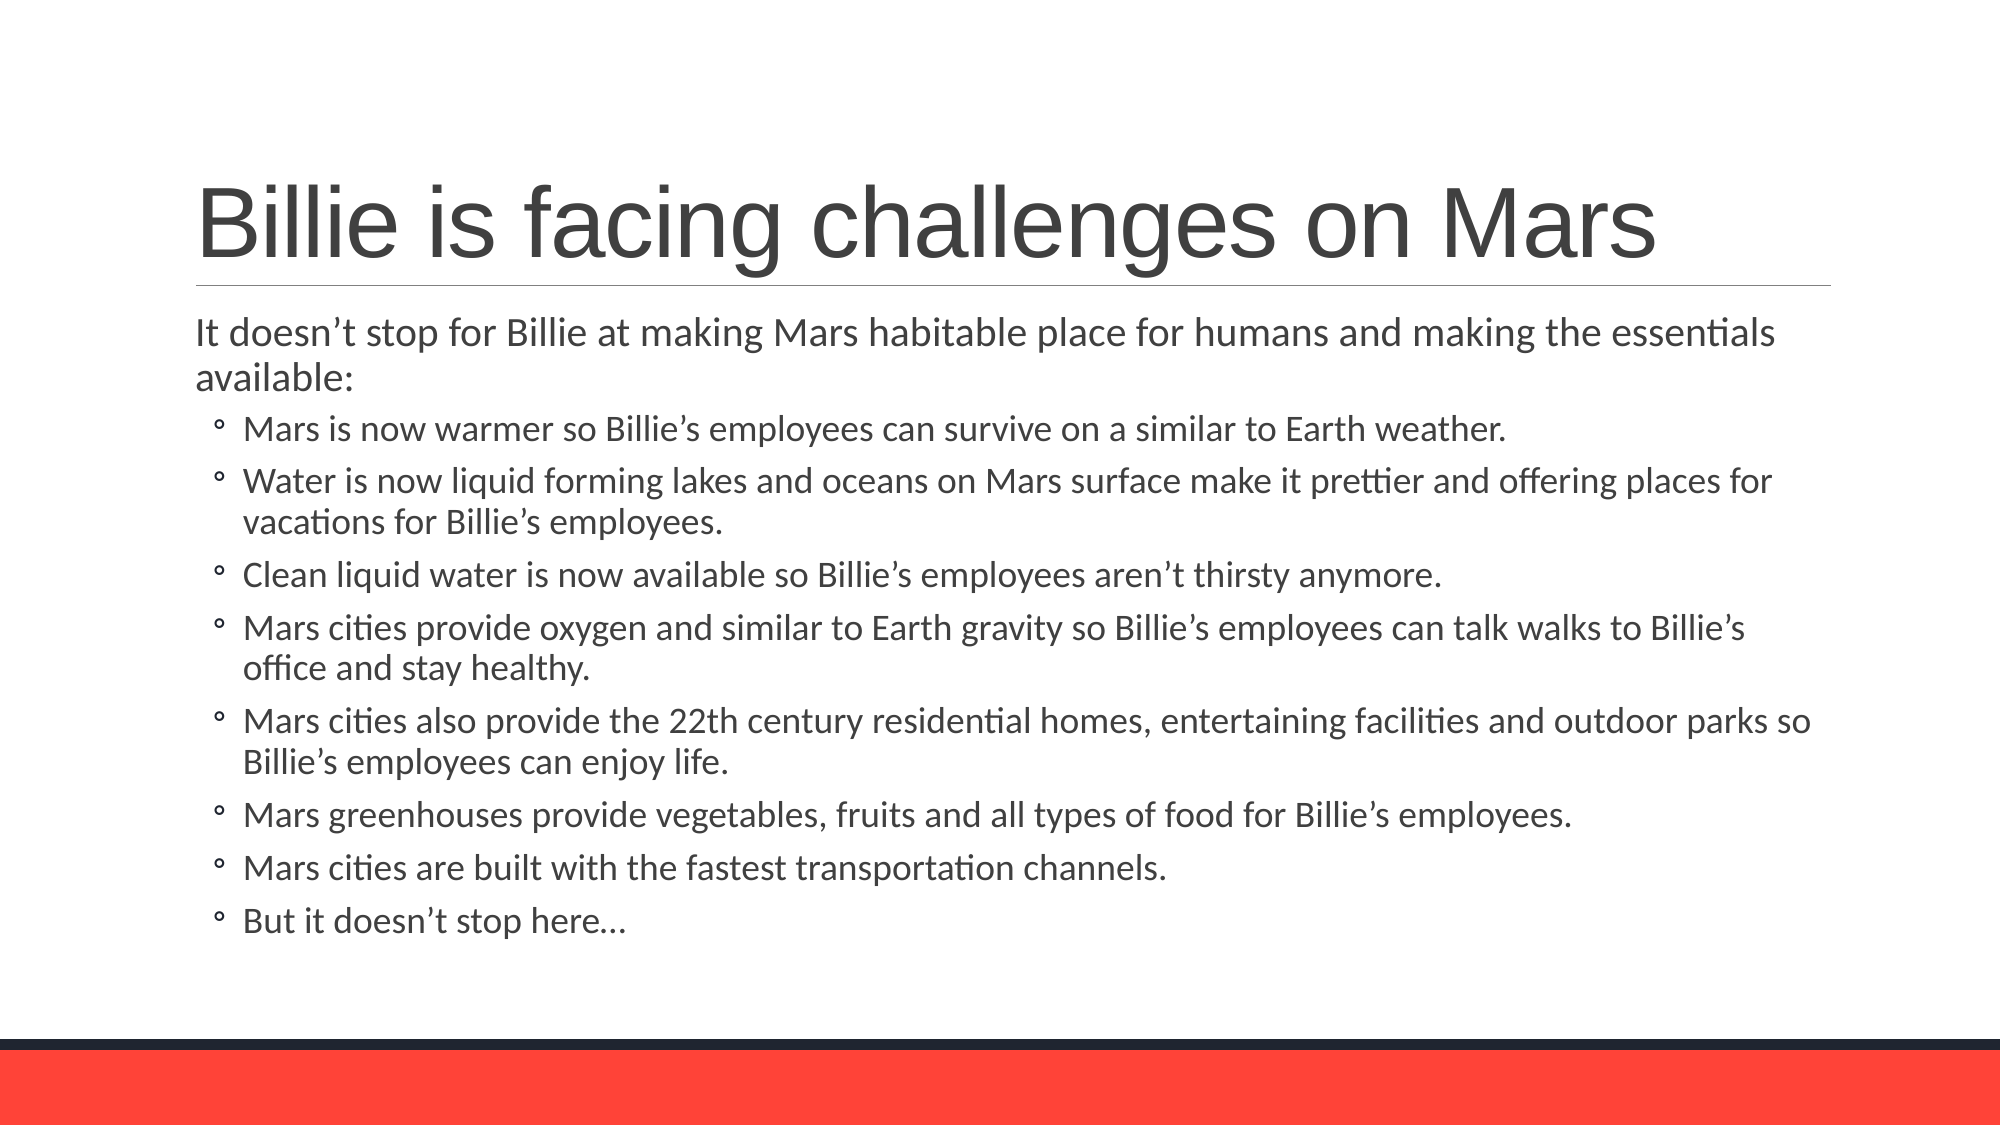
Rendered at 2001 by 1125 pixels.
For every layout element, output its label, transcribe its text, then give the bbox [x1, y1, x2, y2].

list It doesn’t stop for Billie at making Mars habitable place for humans and making the essentials available: Mars is now warmer so Billie’s employees can survive on a similar to Earth weather. Water is now liquid forming lakes and oceans on Mars surface make it prettier and offering places for vacations for Billie’s employees. Clean liquid water is now available so Billie’s employees aren’t thirsty anymore. Mars cities provide oxygen and similar to Earth gravity so Billie’s employees can talk walks to Billie’s office and stay healthy. Mars cities also provide the 22th century residential homes, entertaining facilities and outdoor parks so Billie’s employees can enjoy life. Mars greenhouses provide vegetables, fruits and all types of food for Billie’s employees. Mars cities are built with the fastest transportation channels. But it doesn’t stop here… [180, 302, 1830, 963]
title Billie is facing challenges on Mars [180, 47, 1830, 285]
